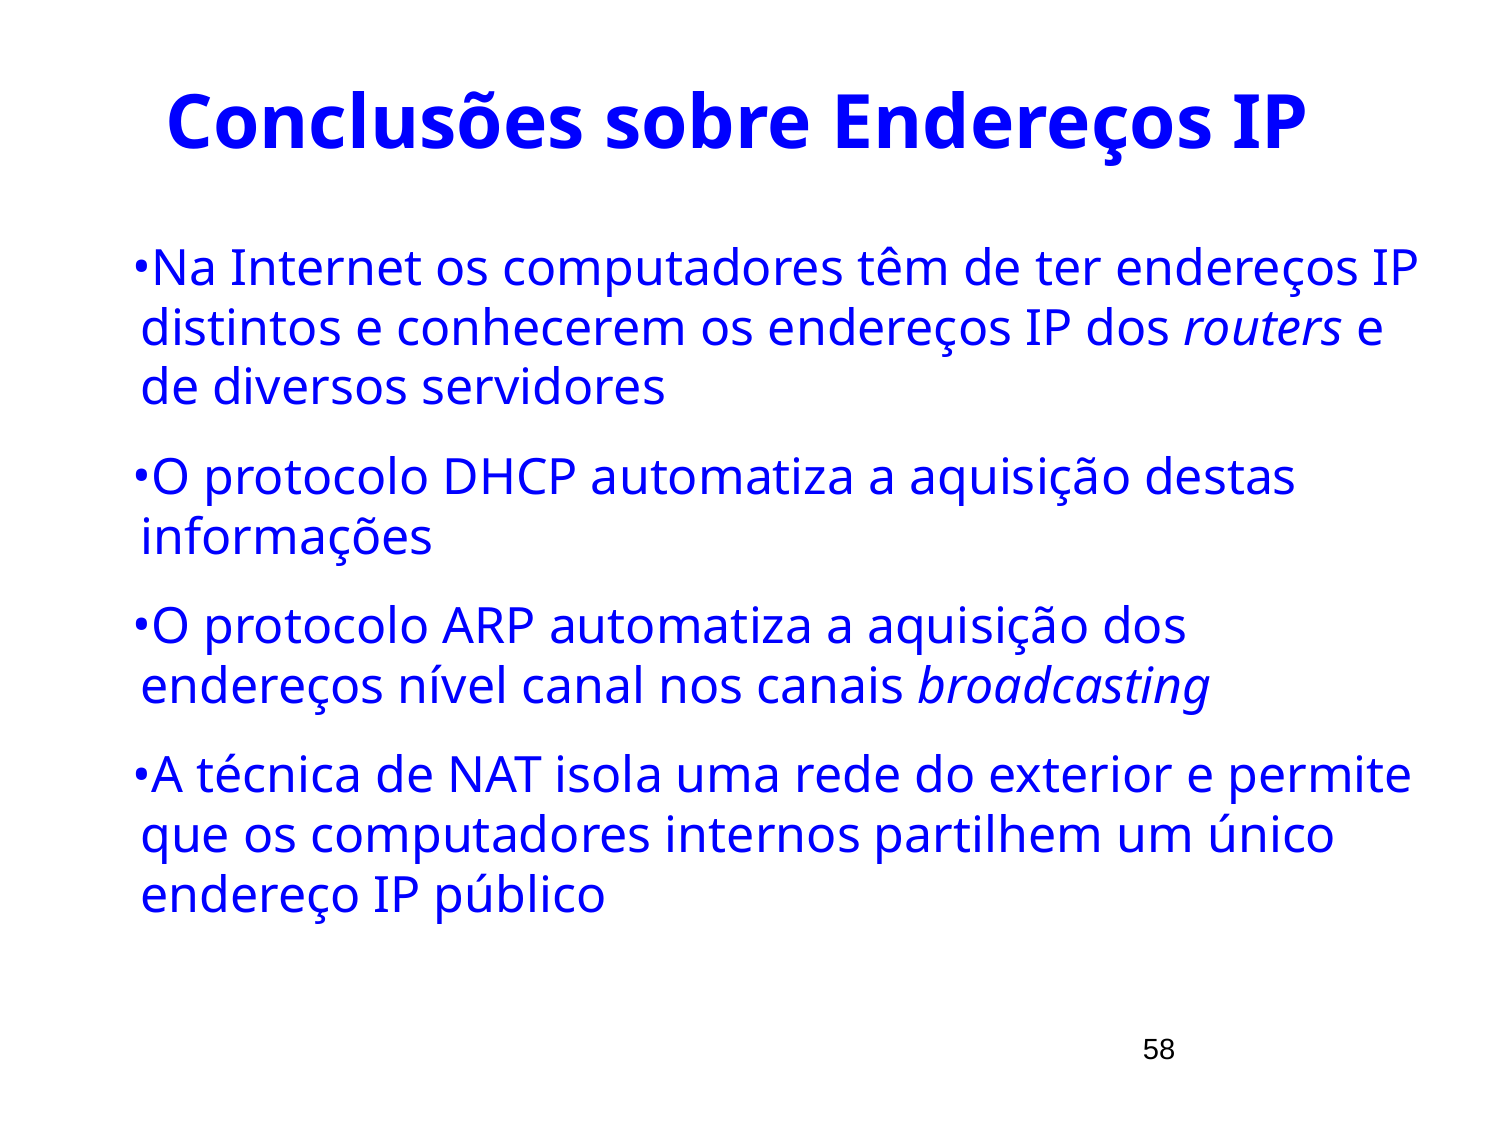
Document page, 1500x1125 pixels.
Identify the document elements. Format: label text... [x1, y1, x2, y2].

title Conclusões sobre Endereços IP [50, 62, 1425, 175]
slide_number 58 [1127, 1023, 1478, 1102]
list Na Internet os computadores têm de ter endereços IP distintos e conhecerem os endereços IP dos routers e de diversos servidores O protocolo DHCP automatiza a aquisição destas informações O protocolo ARP automatiza a aquisição dos endereços nível canal nos canais broadcasting A técnica de NAT isola uma rede do exterior e permite que os computadores internos partilhem um único endereço IP público [88, 220, 1439, 988]
